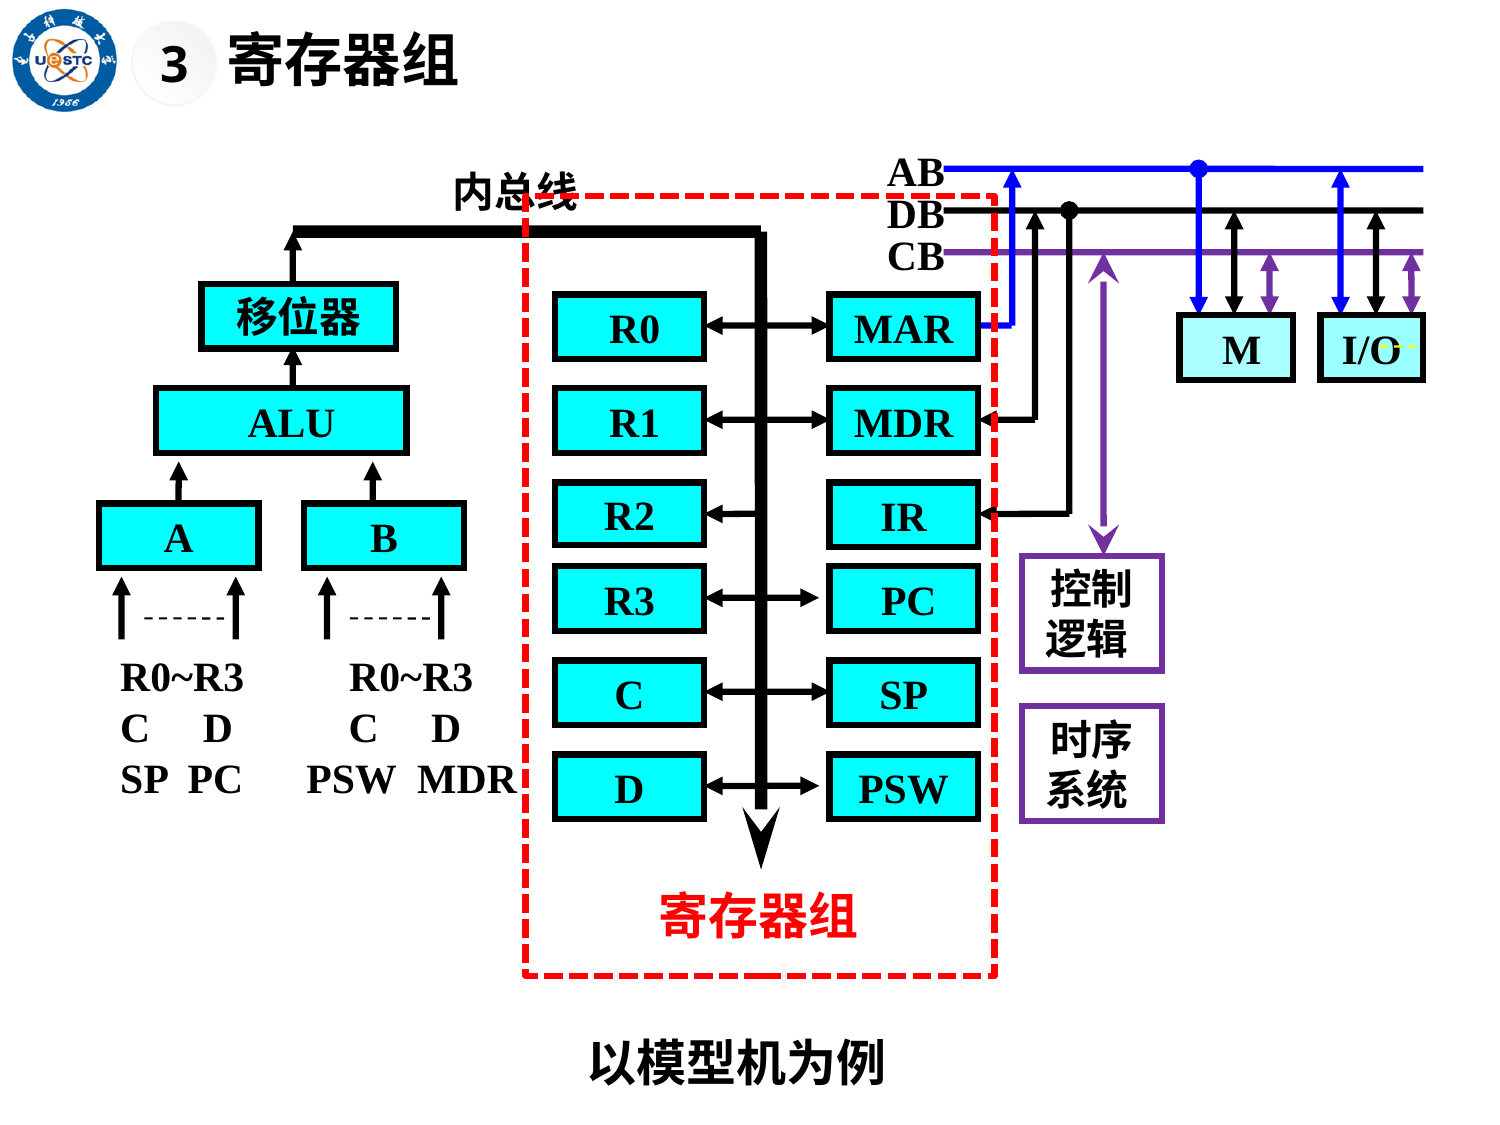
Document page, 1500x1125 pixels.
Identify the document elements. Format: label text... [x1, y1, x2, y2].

text_box 寄存器组 [211, 15, 649, 101]
text_box 寄存器组 [643, 878, 880, 952]
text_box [131, 18, 219, 107]
picture [5, 7, 124, 114]
text_box 以模型机为例 [572, 1024, 902, 1100]
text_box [52, 136, 1424, 870]
text_box [525, 878, 995, 976]
